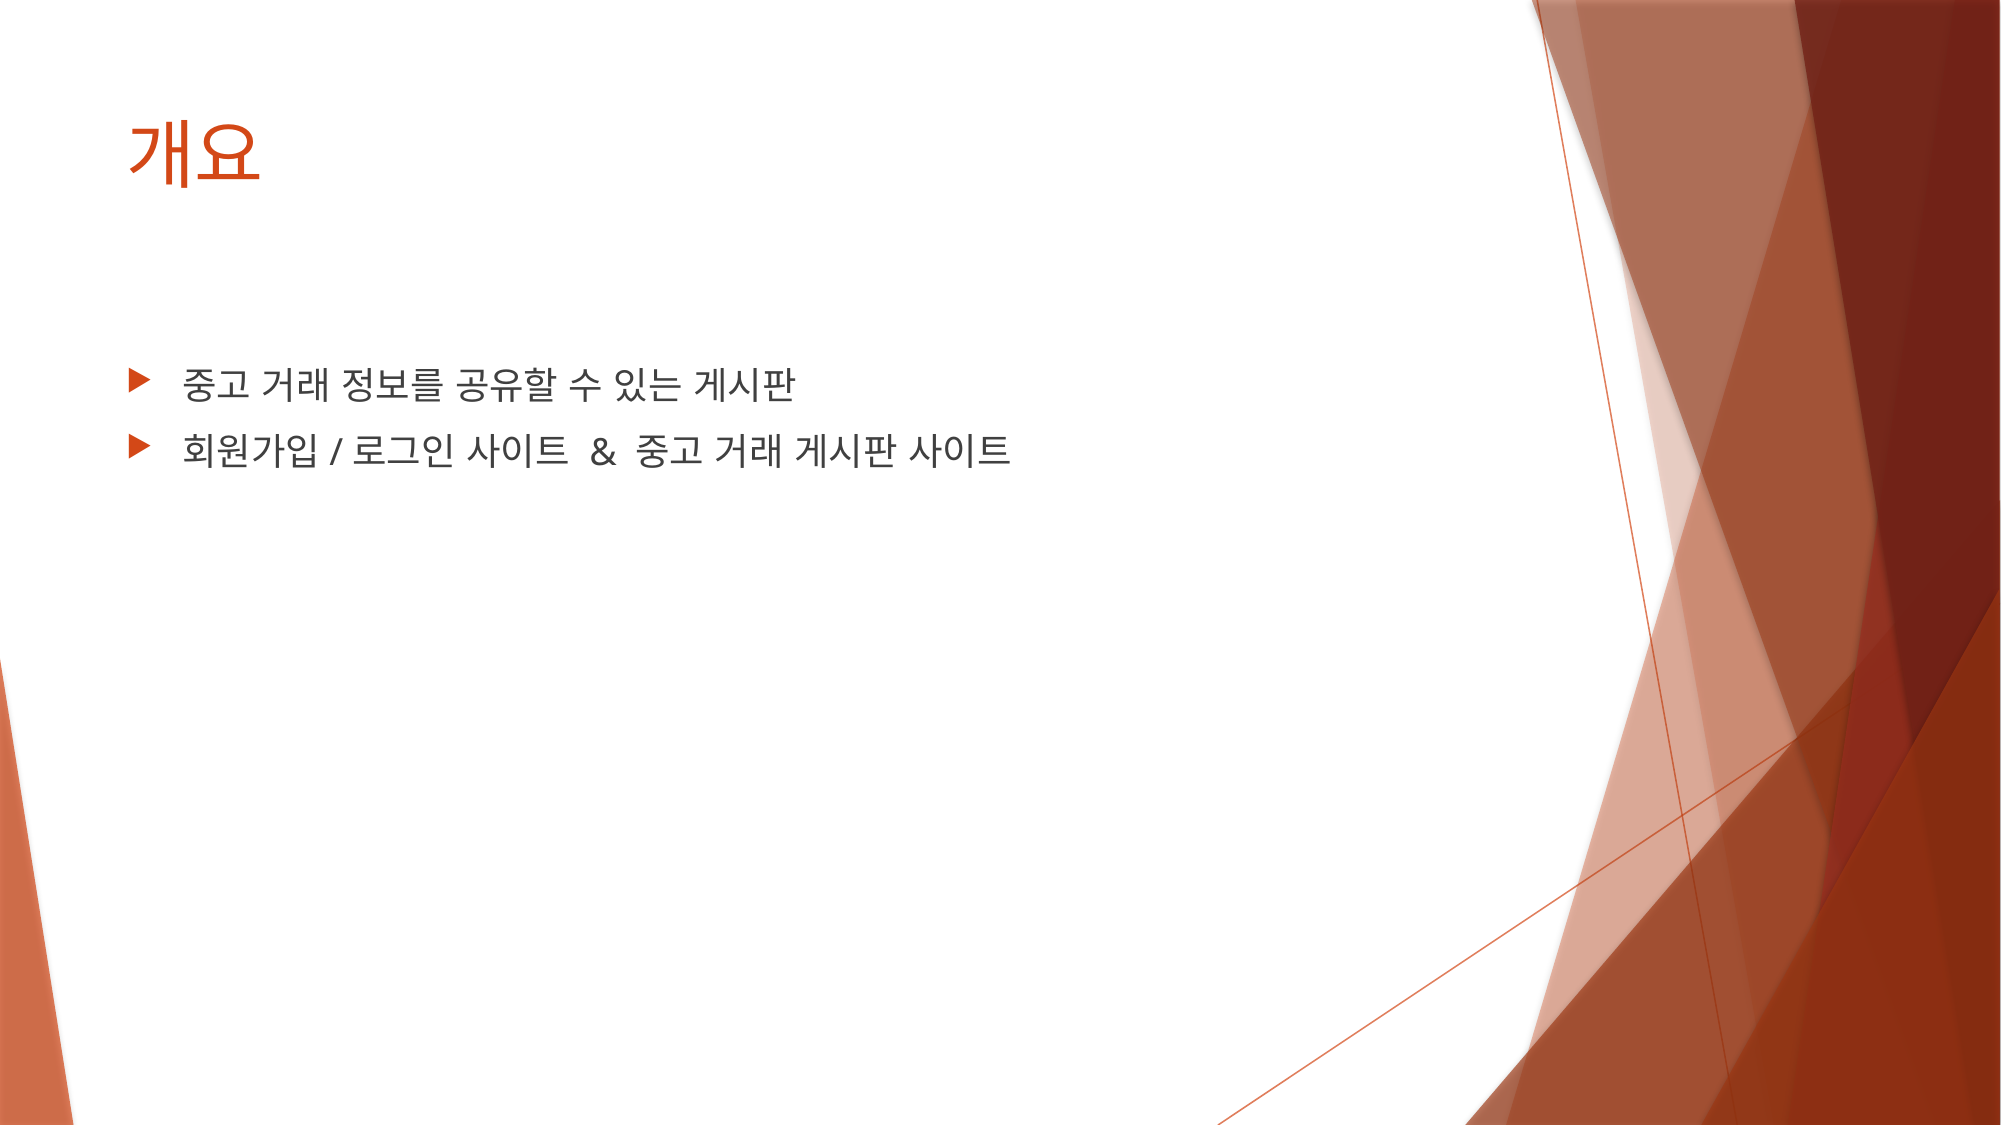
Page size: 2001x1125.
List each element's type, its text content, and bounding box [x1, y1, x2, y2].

list 중고 거래 정보를 공유할 수 있는 게시판 회원가입/로그인 사이트 & 중고 거래 게시판 사이트 [111, 354, 1522, 992]
title 개요 [111, 99, 1522, 317]
